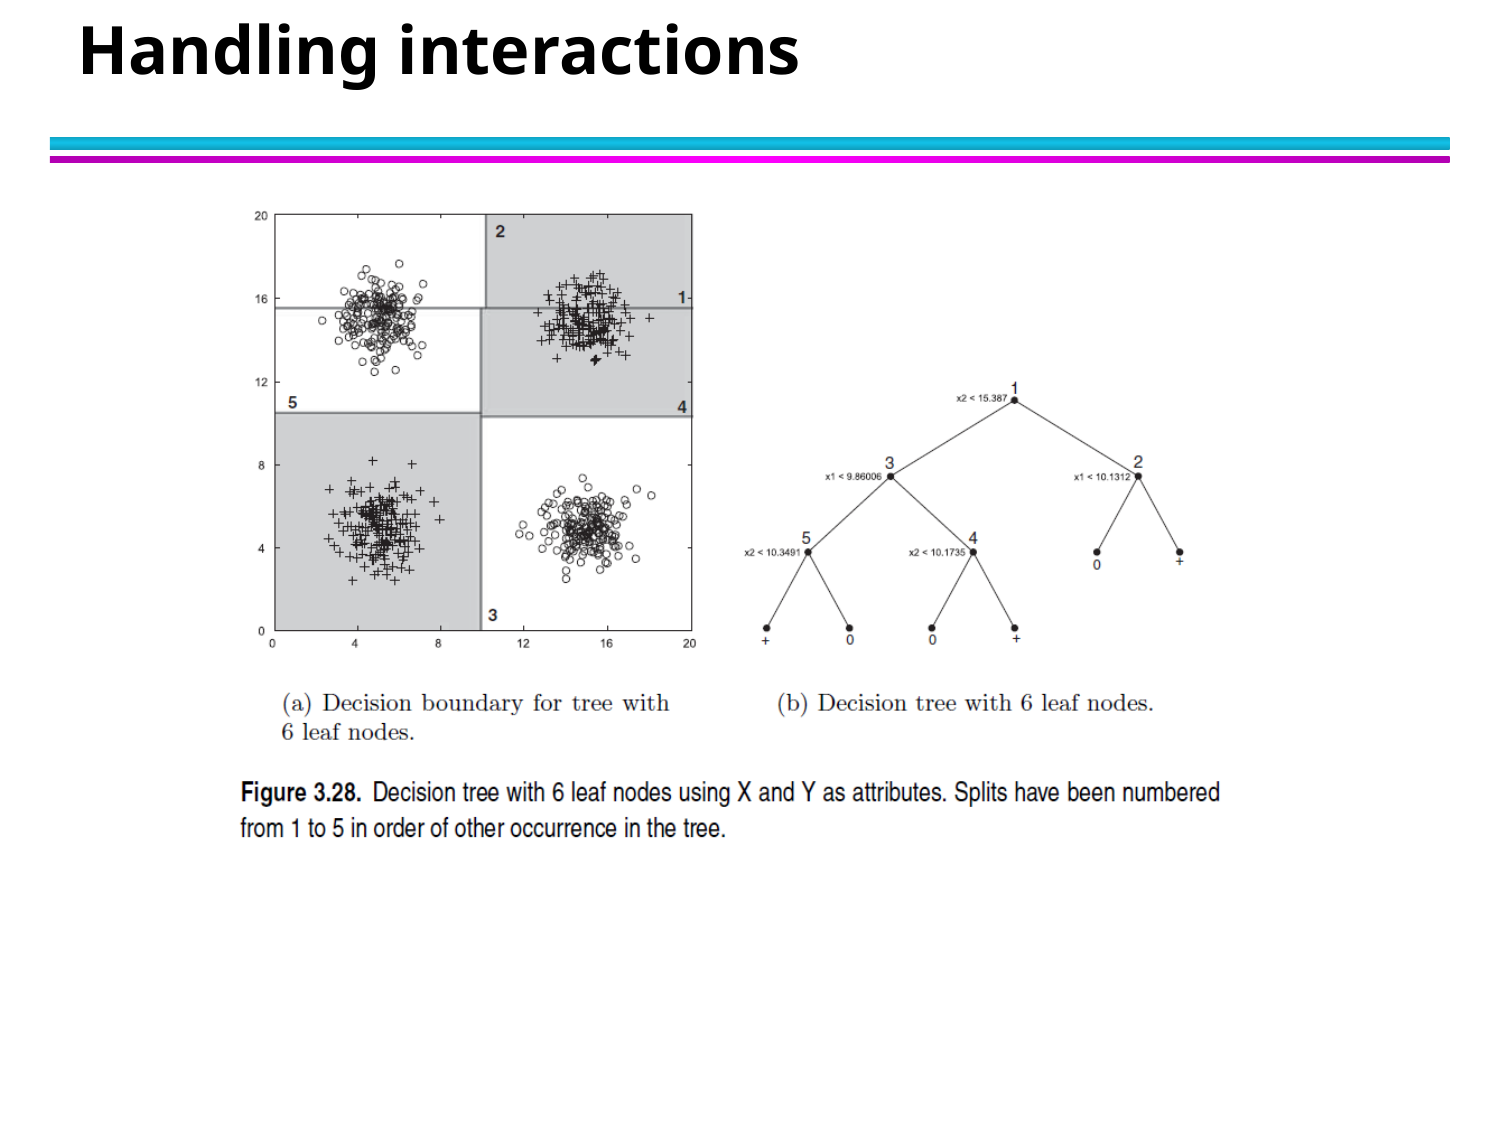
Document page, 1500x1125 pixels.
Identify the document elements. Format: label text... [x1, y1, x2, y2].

text_box Handling interactions [62, 5, 1421, 113]
picture [233, 197, 1228, 844]
